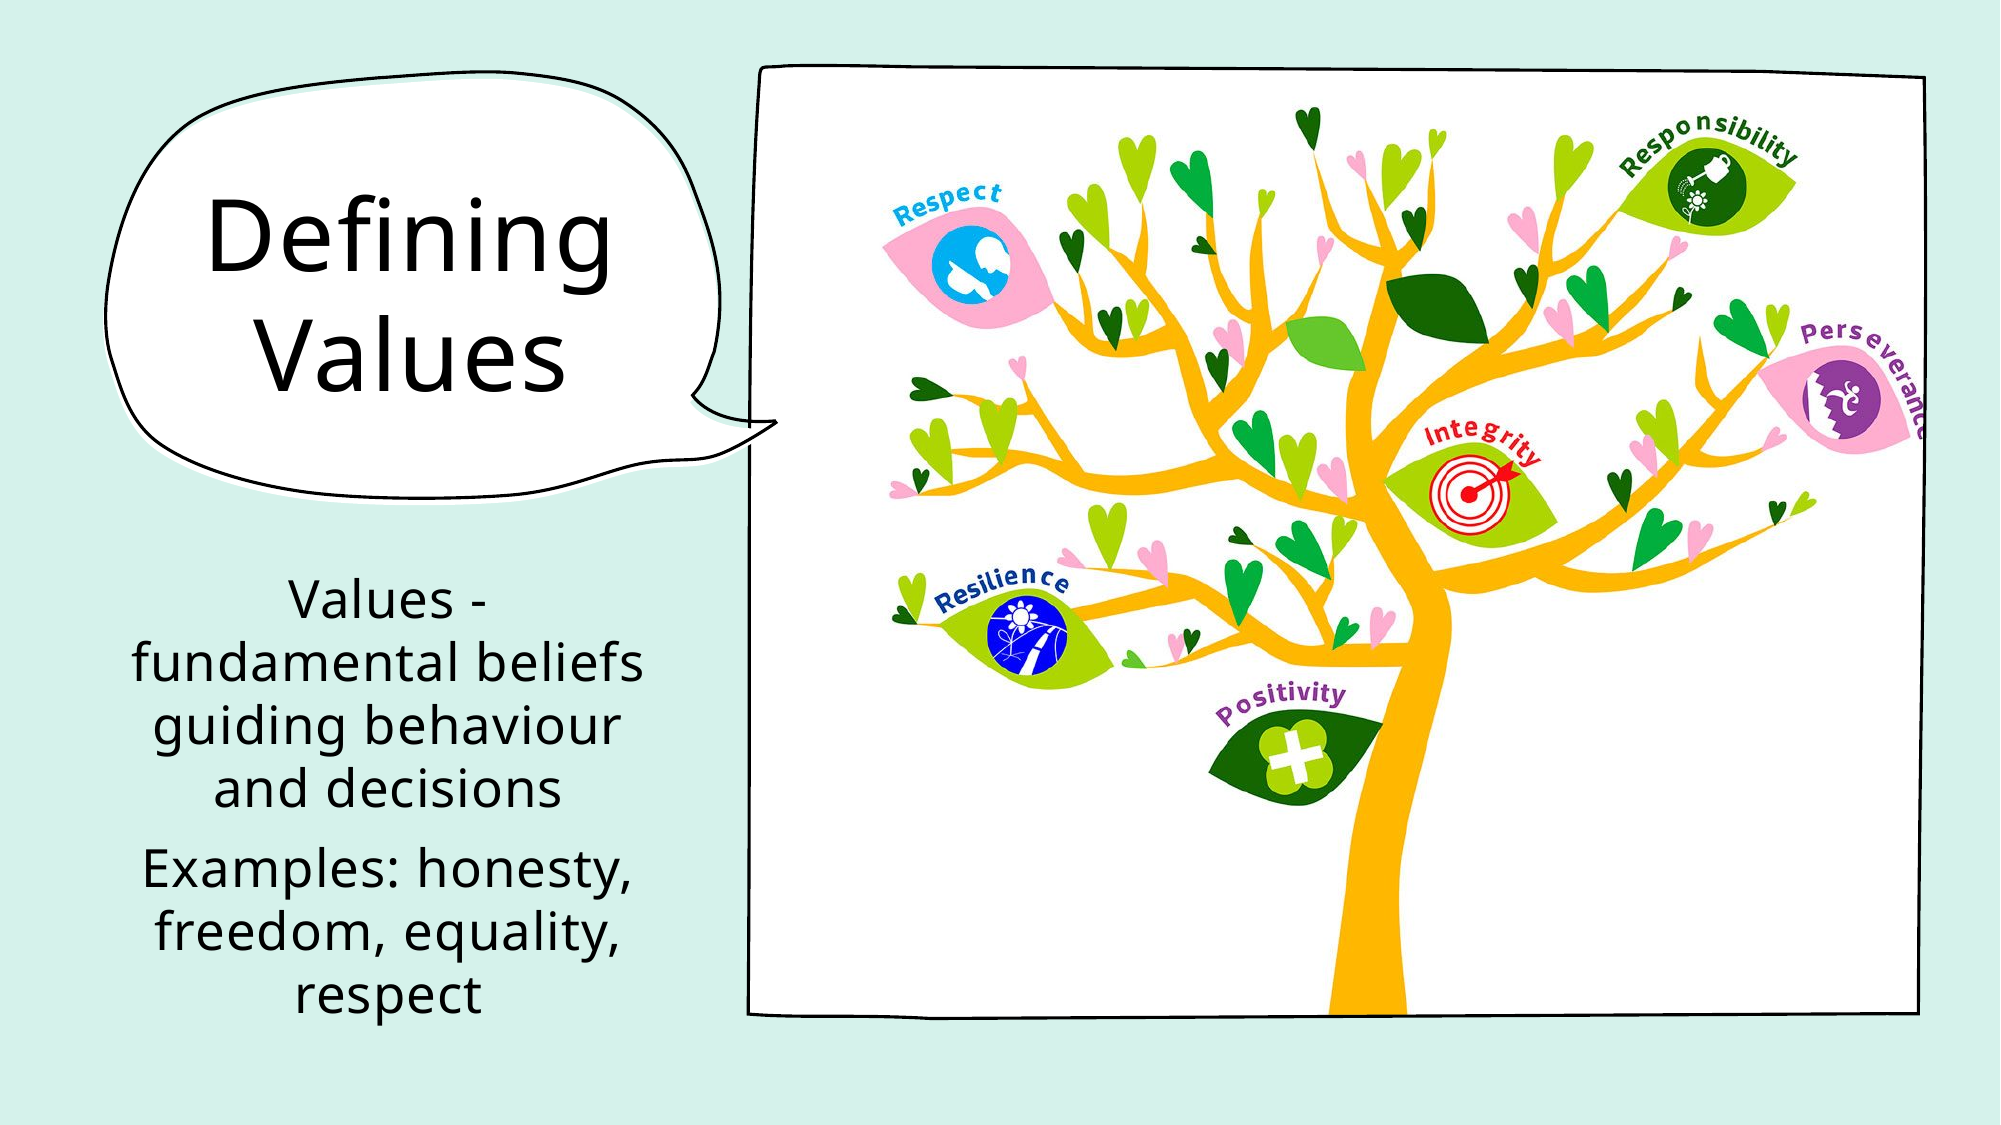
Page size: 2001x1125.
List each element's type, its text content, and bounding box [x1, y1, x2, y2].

list Values - fundamental beliefs guiding behaviour and decisions Examples: honesty, freedom, equality, respect [114, 553, 663, 1036]
text_box [187, 70, 653, 123]
text_box [102, 253, 141, 438]
text_box [183, 160, 748, 500]
text_box [104, 177, 141, 428]
text_box [168, 442, 748, 507]
title Defining Values [141, 123, 682, 459]
text_box [0, 0, 2000, 1125]
picture [748, 66, 1926, 1020]
